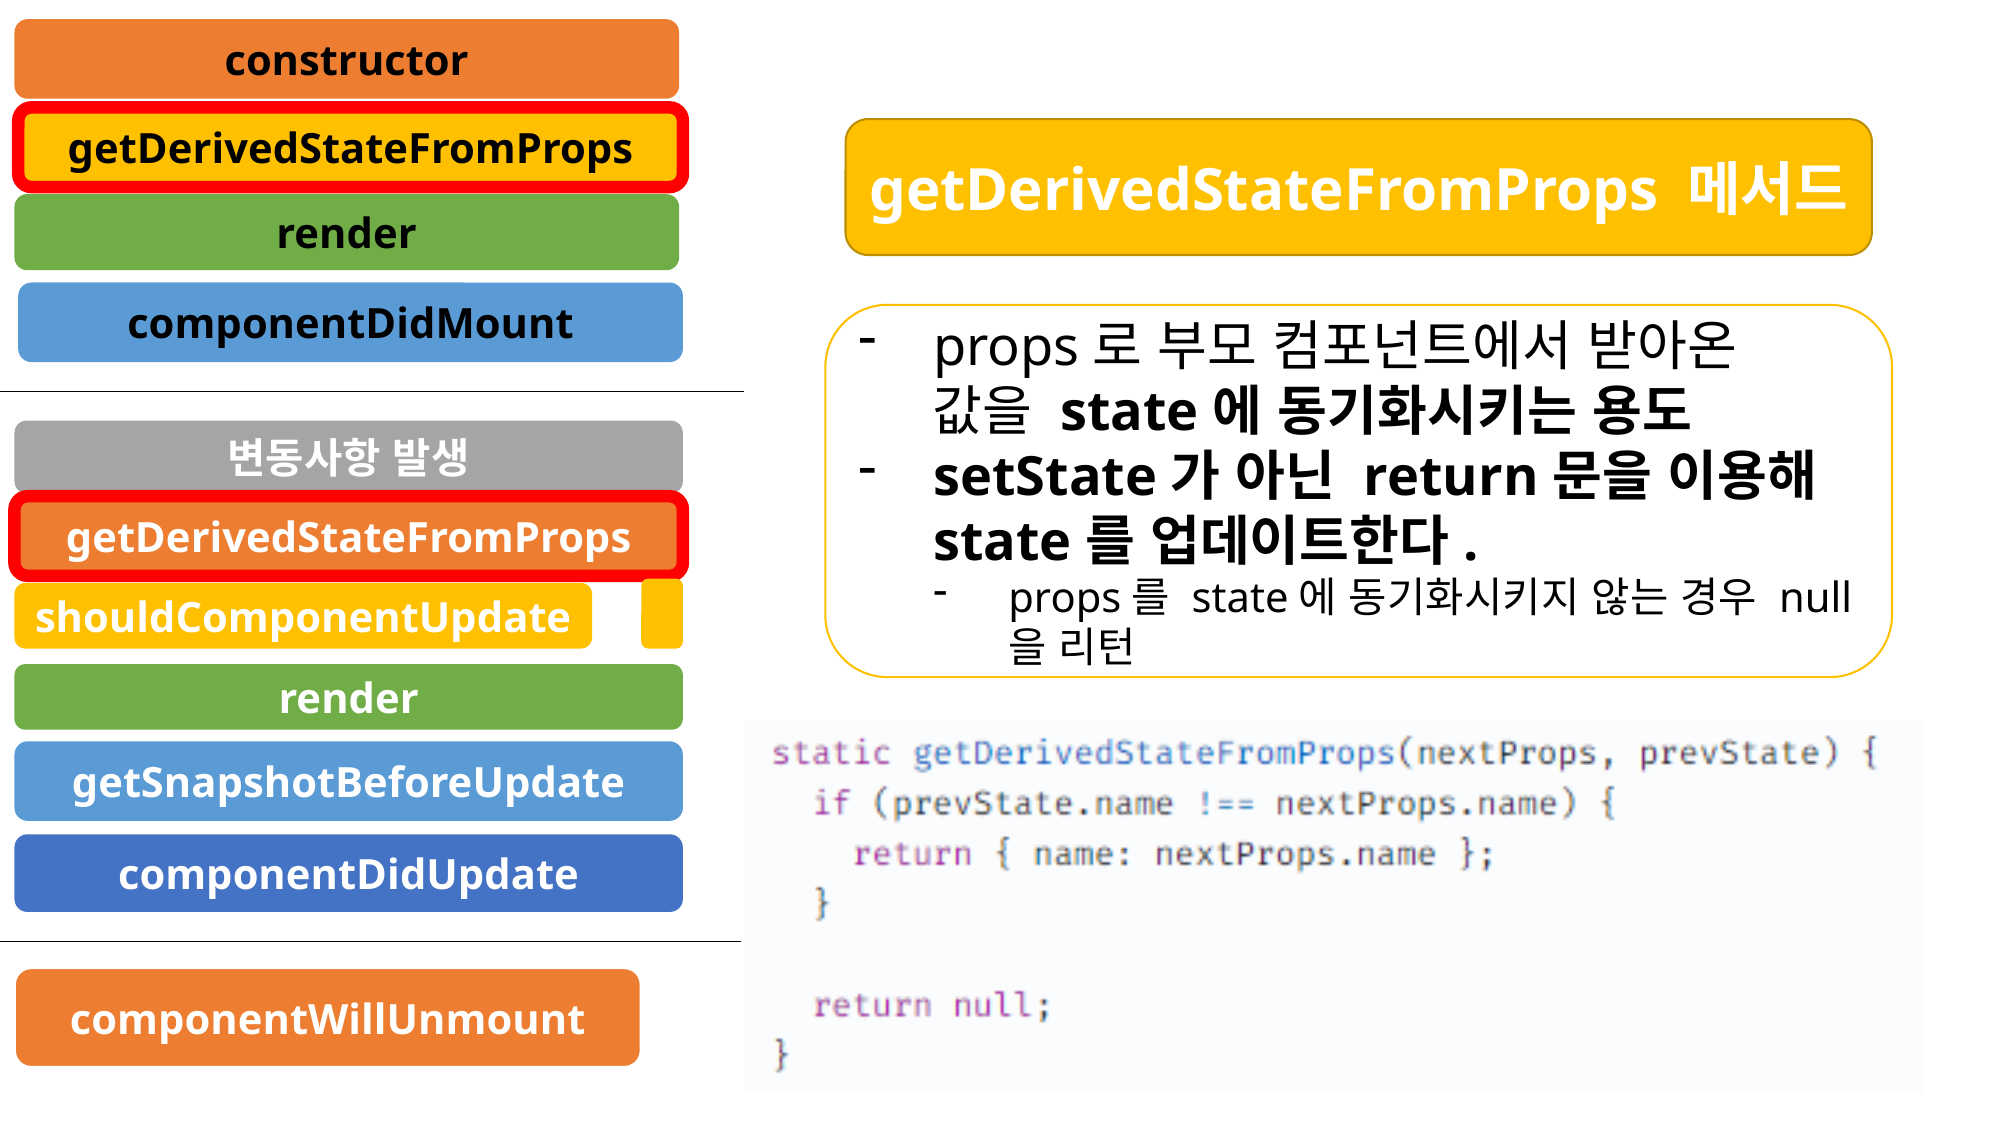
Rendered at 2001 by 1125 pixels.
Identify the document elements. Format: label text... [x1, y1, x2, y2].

picture [744, 720, 1923, 1093]
text_box getDerivedStateFromProps 메서드 [844, 118, 1873, 257]
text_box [0, 19, 745, 1068]
text_box props로 부모 컴포넌트에서 받아온 값을 state에 동기화시키는 용도 setState가 아닌 return문을 이용해 state를 업데이트한다. props를 state에 동기화시키지 않는 경우 null을 리턴 [824, 303, 1894, 679]
